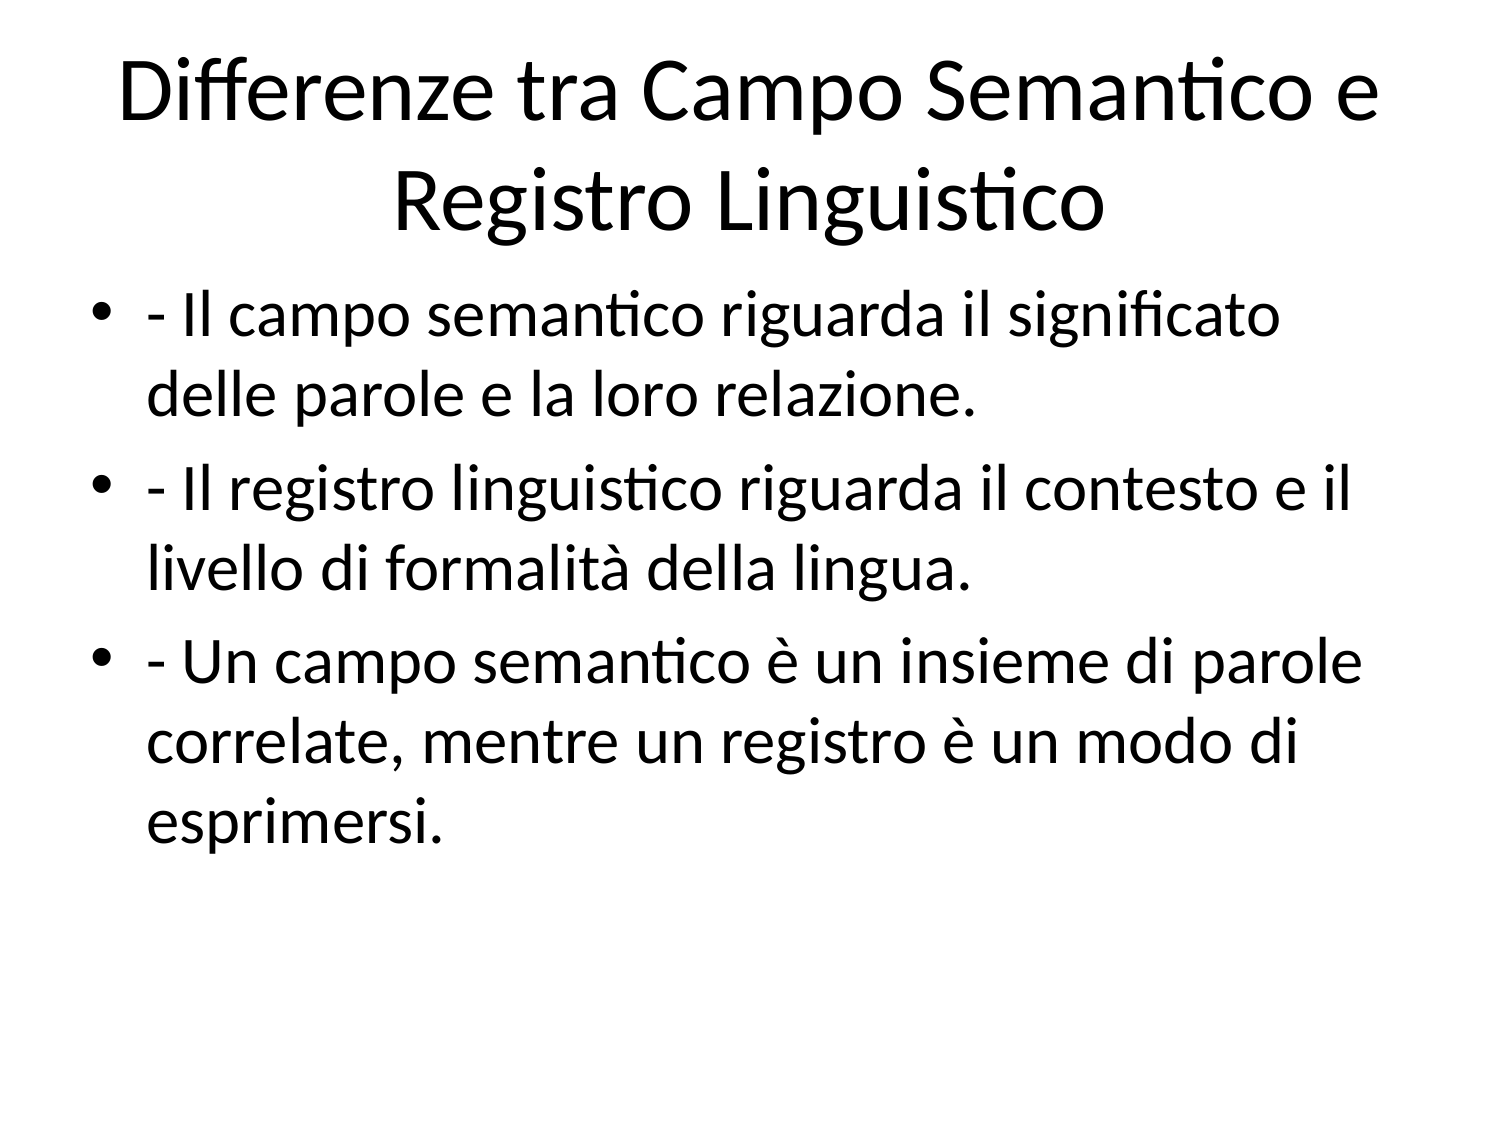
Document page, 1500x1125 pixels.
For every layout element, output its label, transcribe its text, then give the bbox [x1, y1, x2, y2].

title Differenze tra Campo Semantico e Registro Linguistico [75, 45, 1425, 233]
list - Il campo semantico riguarda il significato delle parole e la loro relazione. - Il registro linguistico riguarda il contesto e il livello di formalità della lingua. - Un campo semantico è un insieme di parole correlate, mentre un registro è un modo di esprimersi. [75, 262, 1425, 1005]
